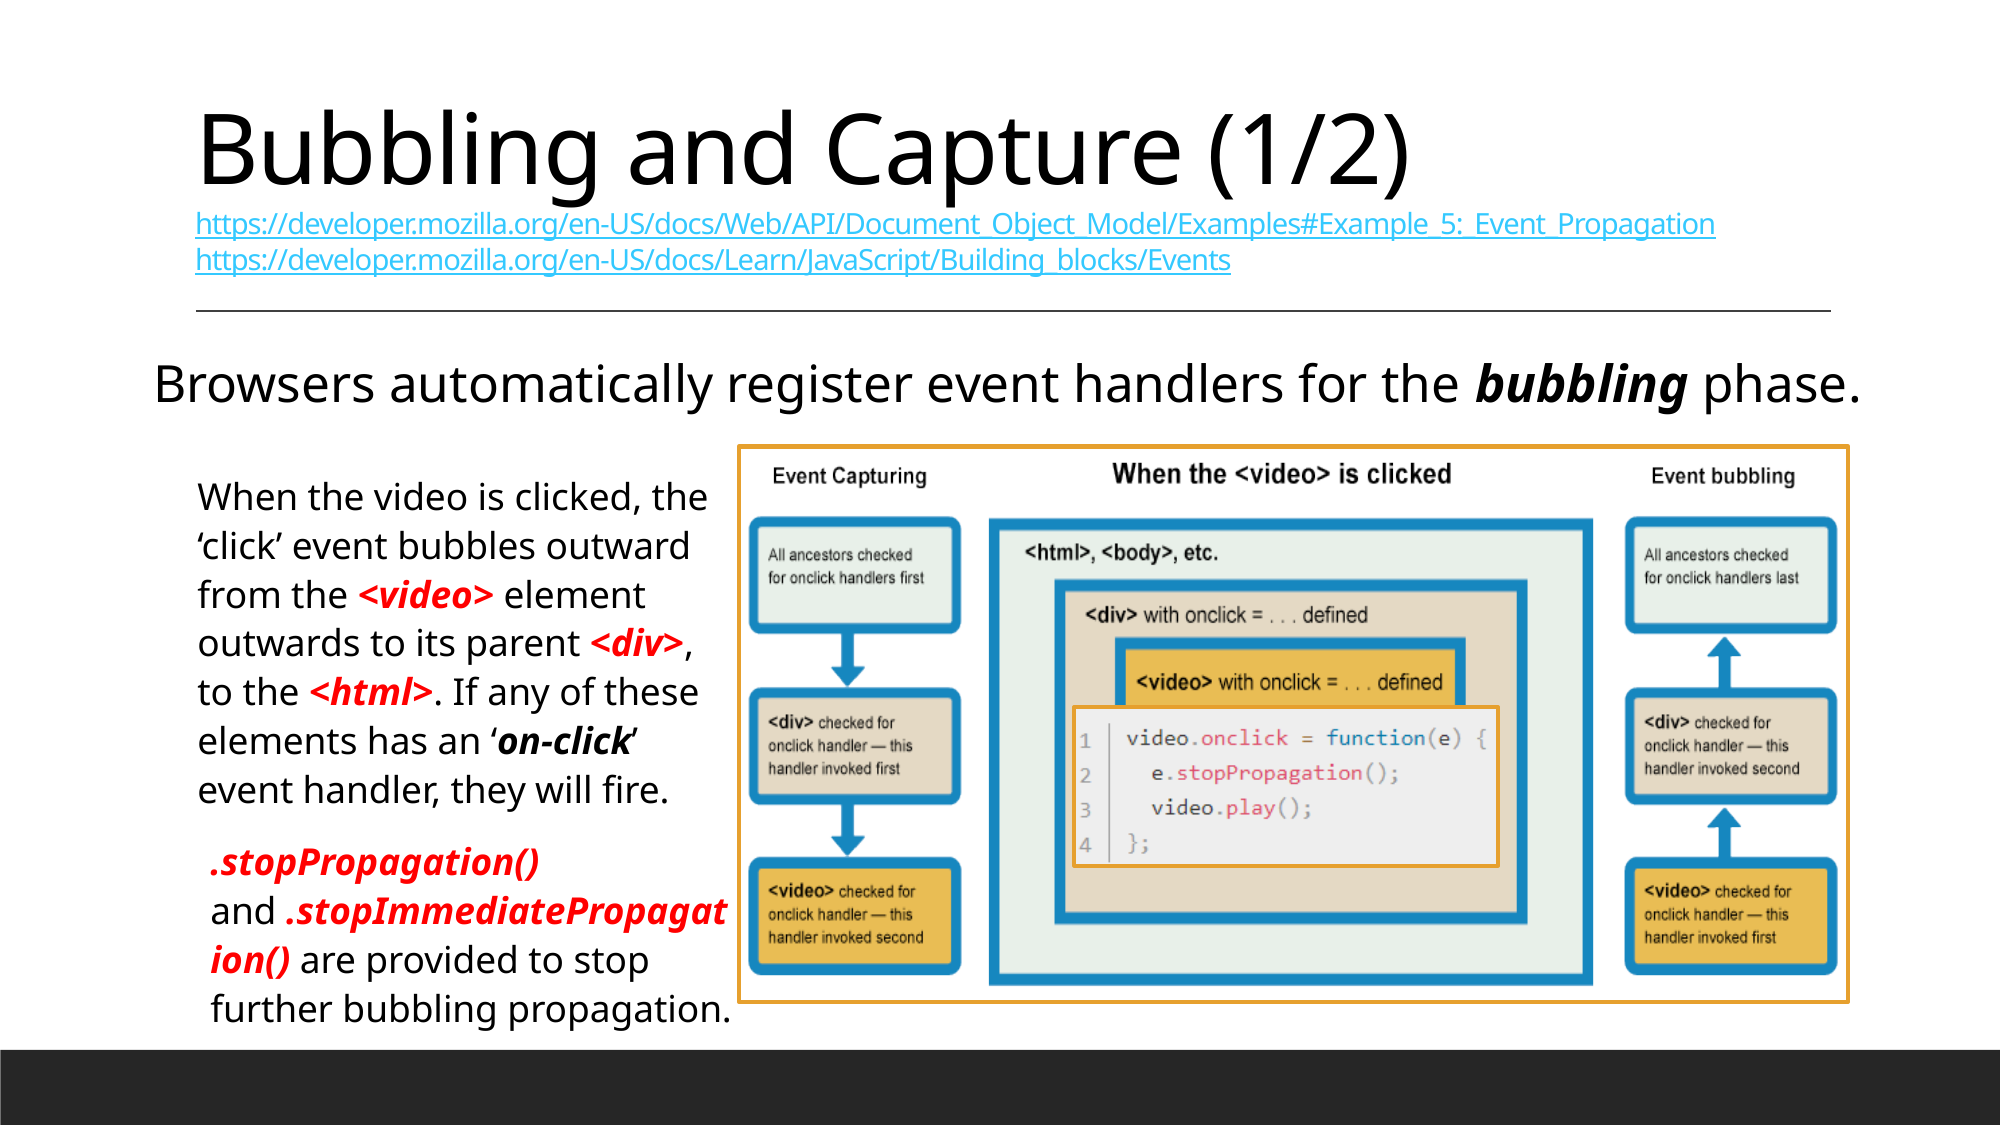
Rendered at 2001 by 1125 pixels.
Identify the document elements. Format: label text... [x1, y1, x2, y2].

title Bubbling and Capture (1/2) https://developer.mozilla.org/en-US/docs/Web/API/Document_Object_Model/Examples#Example_5:_Event_Propagation https://developer.mozilla.org/en-US/docs/Learn/JavaScript/Building_blocks/Events [179, 47, 1869, 285]
text_box Browsers automatically register event handlers for the bubbling phase. [138, 315, 1910, 449]
list When the video is clicked, the ‘click’ event bubbles outward from the <video> element outwards to its parent <div>, to the <html>. If any of these elements has an ‘on-click’ event handler, they will fire. .stopPropagation() and .stopImmediatePropagation() are provided to stop further bubbling propagation. [197, 449, 736, 1050]
picture [740, 448, 1847, 1001]
